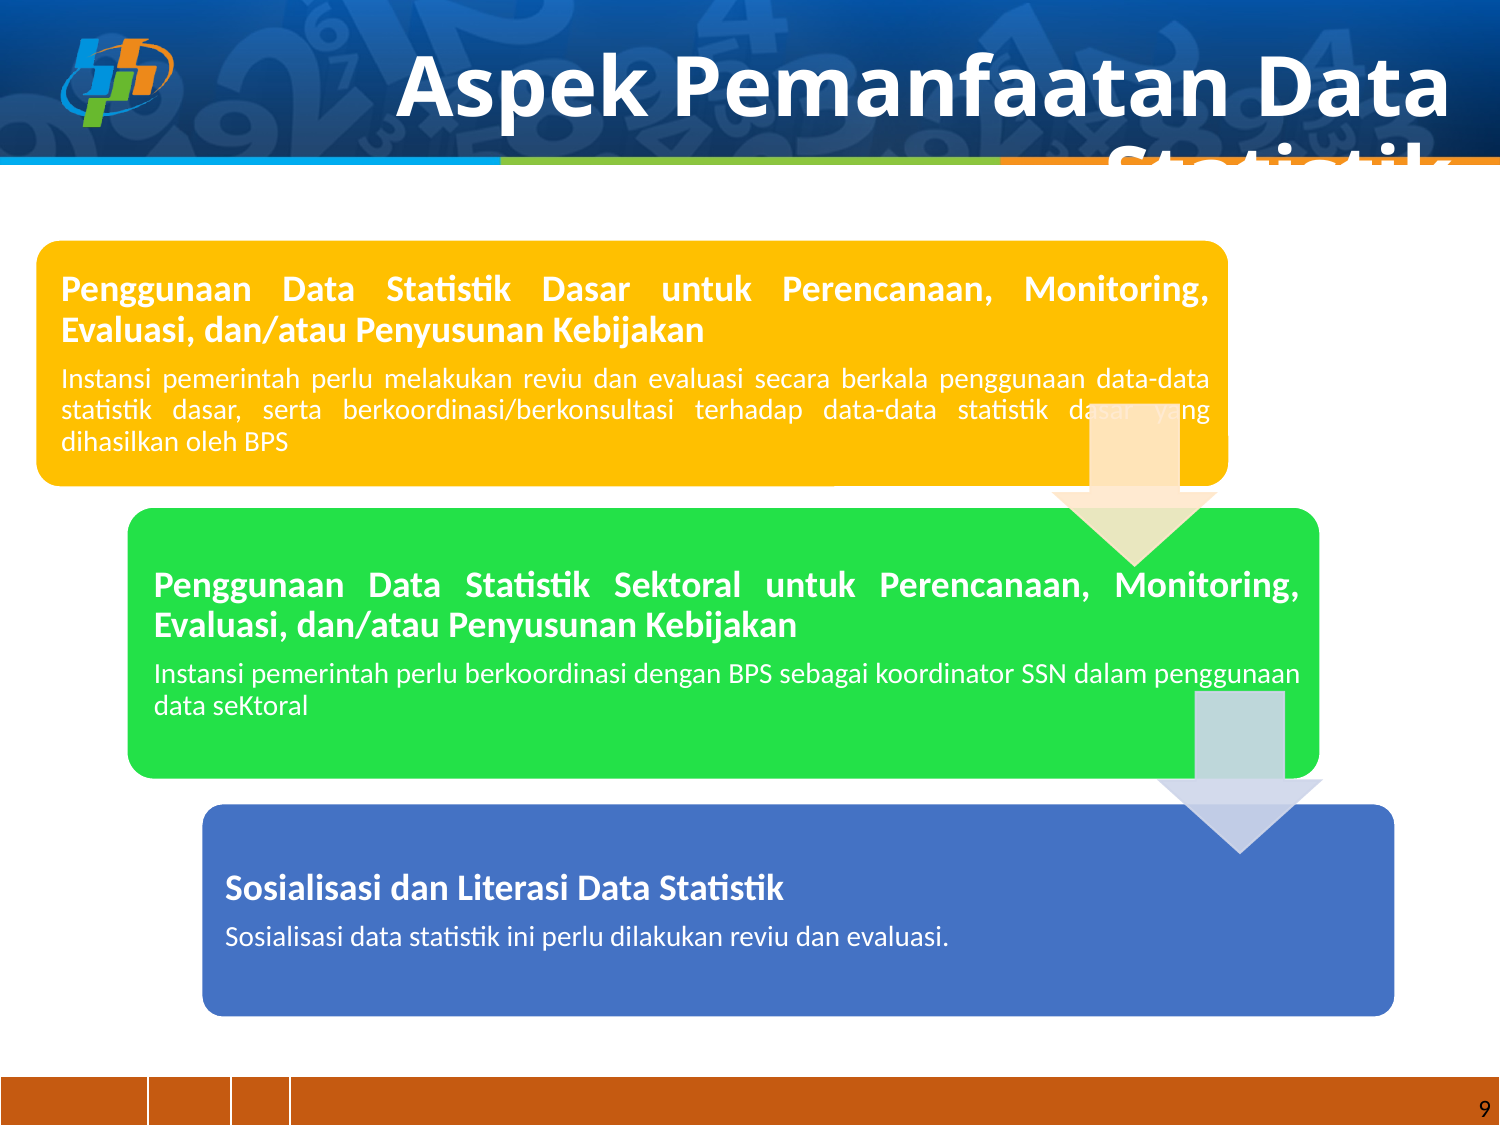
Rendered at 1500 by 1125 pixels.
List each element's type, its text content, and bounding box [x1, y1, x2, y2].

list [21, 216, 1426, 1043]
table_header [1, 1077, 147, 1125]
table_header [232, 1077, 289, 1125]
text_box Aspek Pemanfaatan Data Statistik [168, 37, 1469, 130]
slide_number 9 [1156, 1077, 1500, 1125]
table_header [149, 1077, 230, 1125]
picture [0, 0, 1500, 165]
table_header [291, 1077, 1156, 1125]
